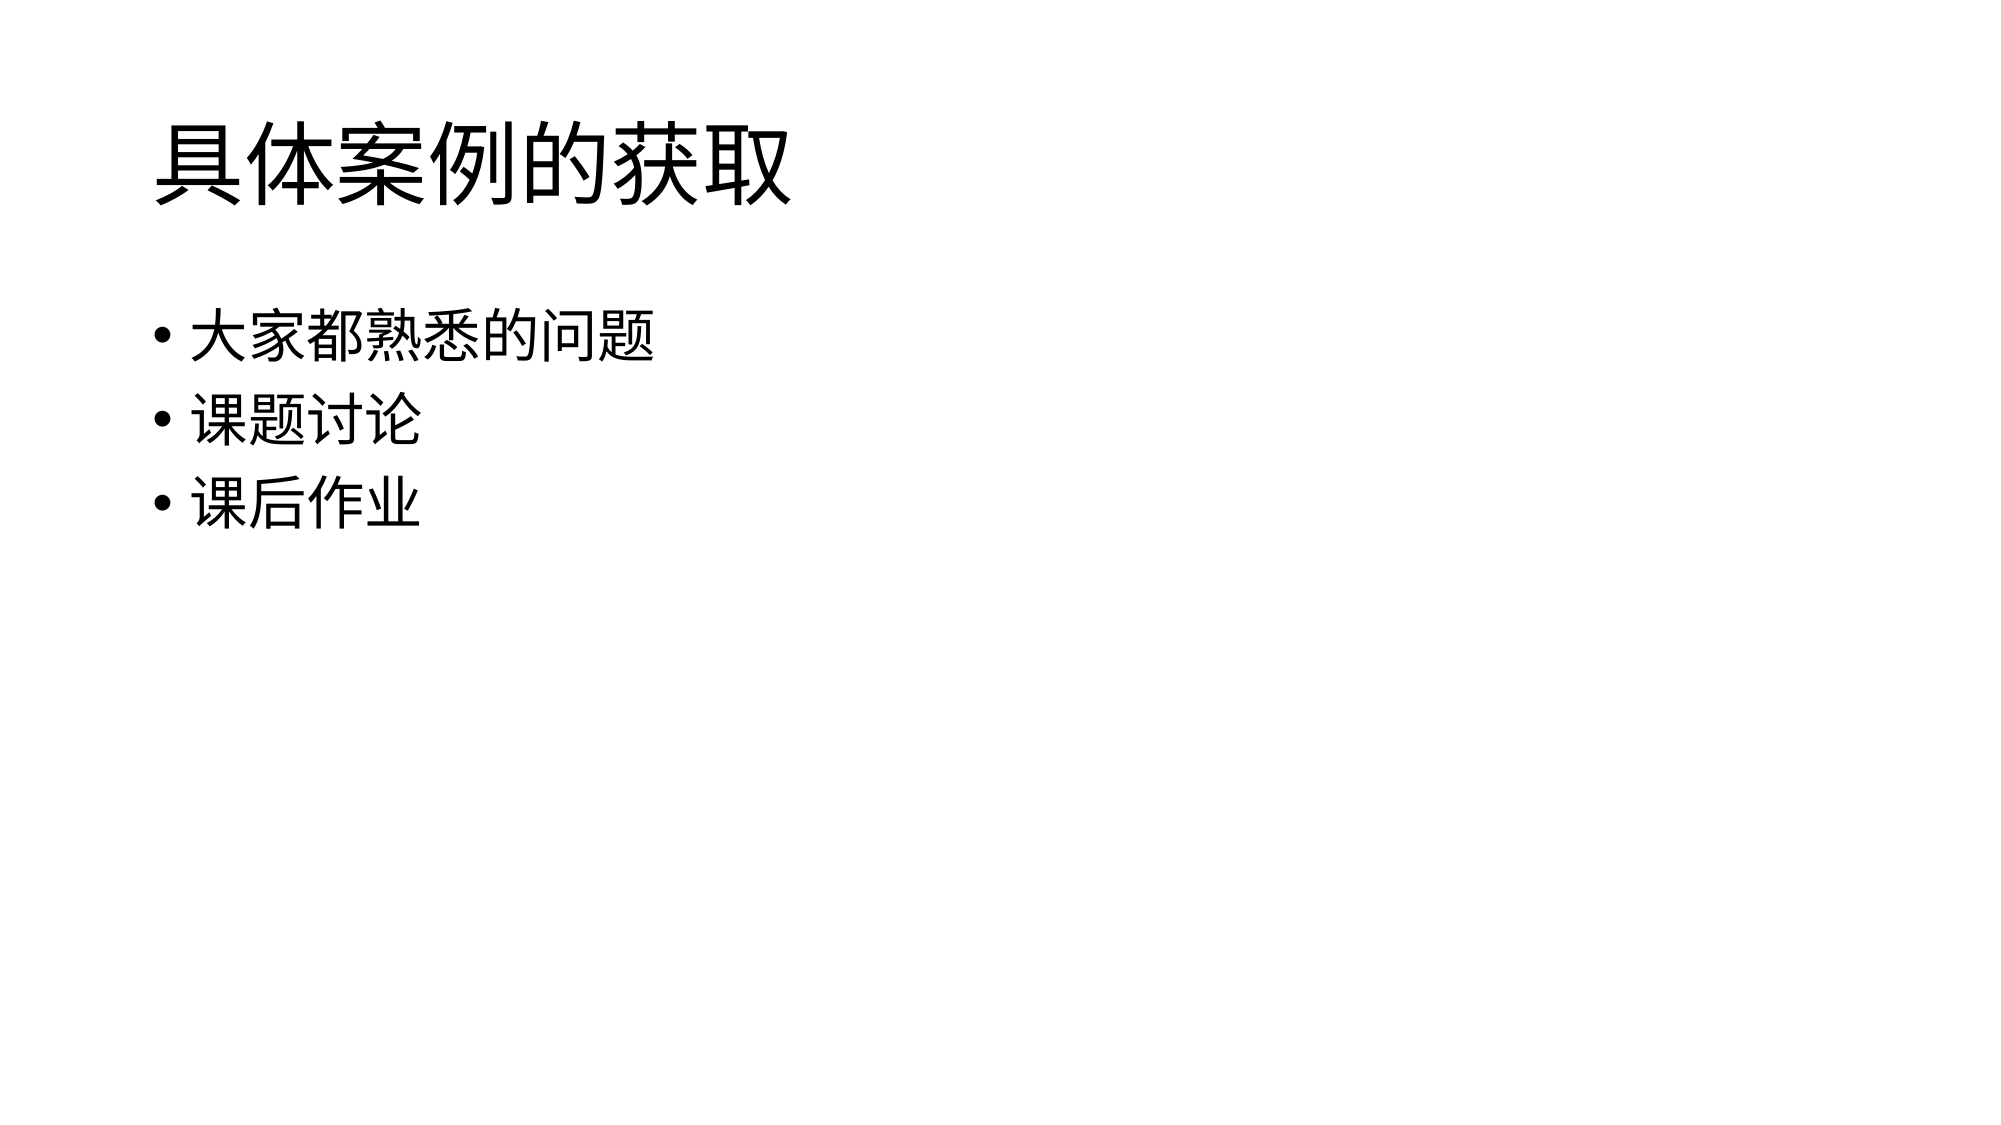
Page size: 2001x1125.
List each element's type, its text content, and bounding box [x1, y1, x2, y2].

title 具体案例的获取 [137, 59, 1863, 278]
list 大家都熟悉的问题 课题讨论 课后作业 [137, 299, 1863, 1014]
